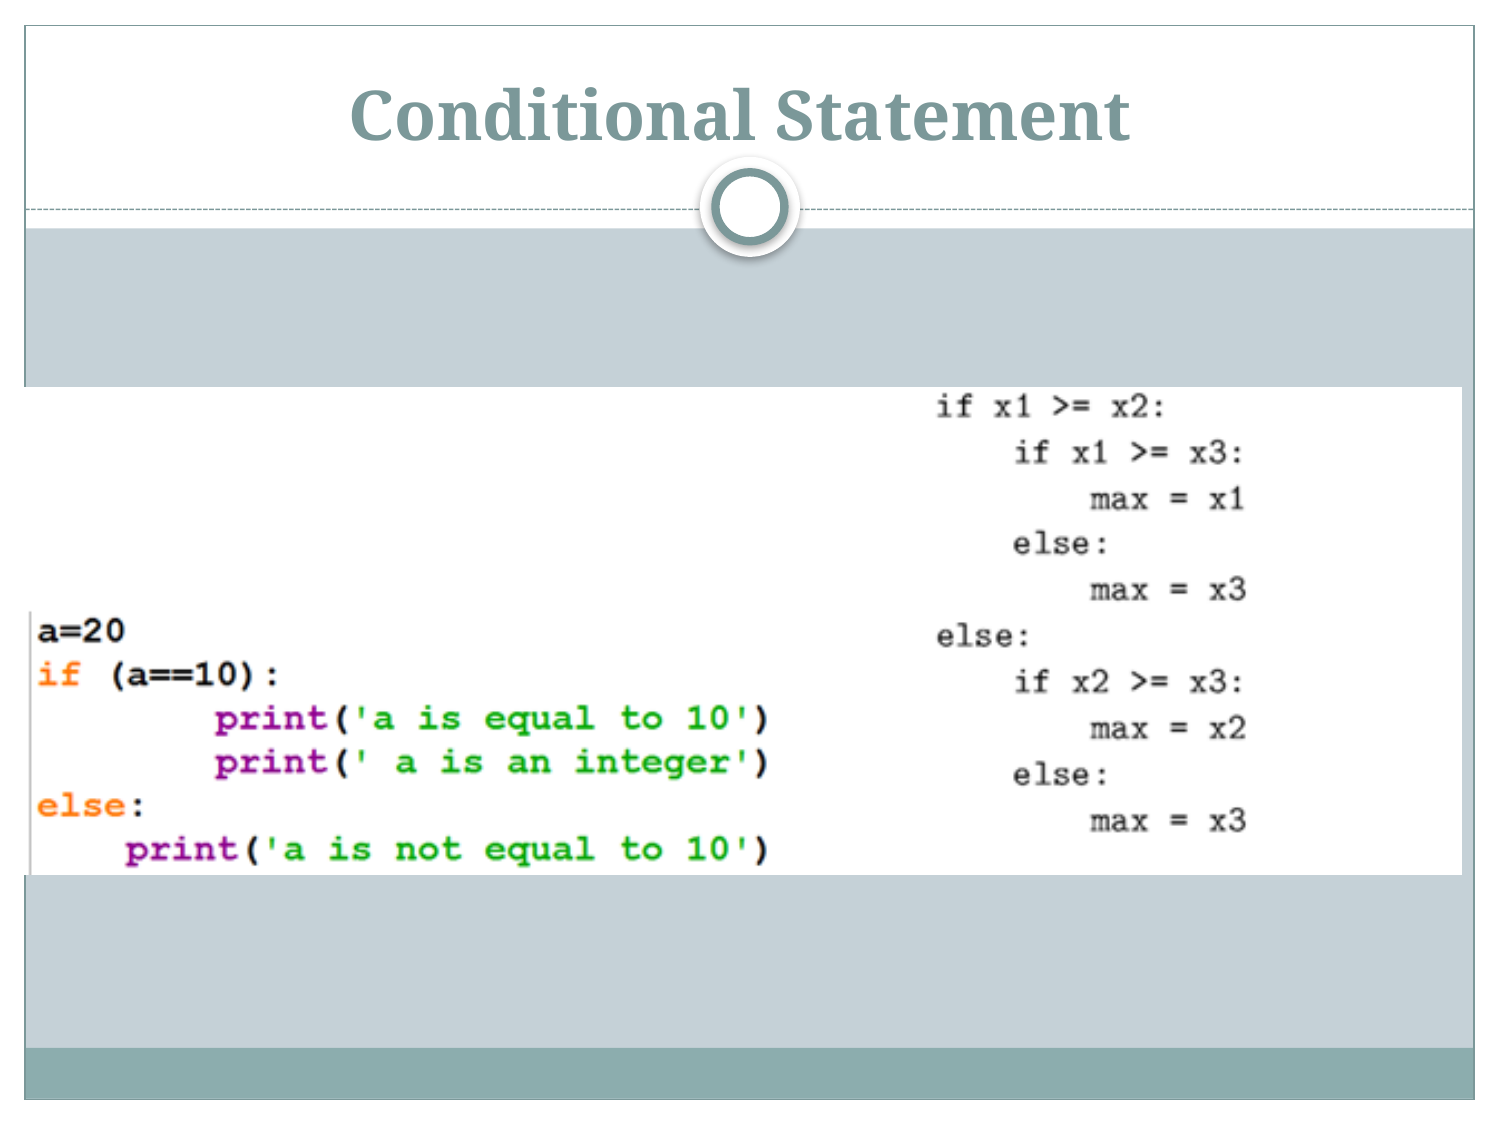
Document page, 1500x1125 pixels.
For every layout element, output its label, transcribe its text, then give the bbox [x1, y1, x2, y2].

title Conditional Statement [49, 37, 1450, 162]
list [23, 387, 1462, 876]
